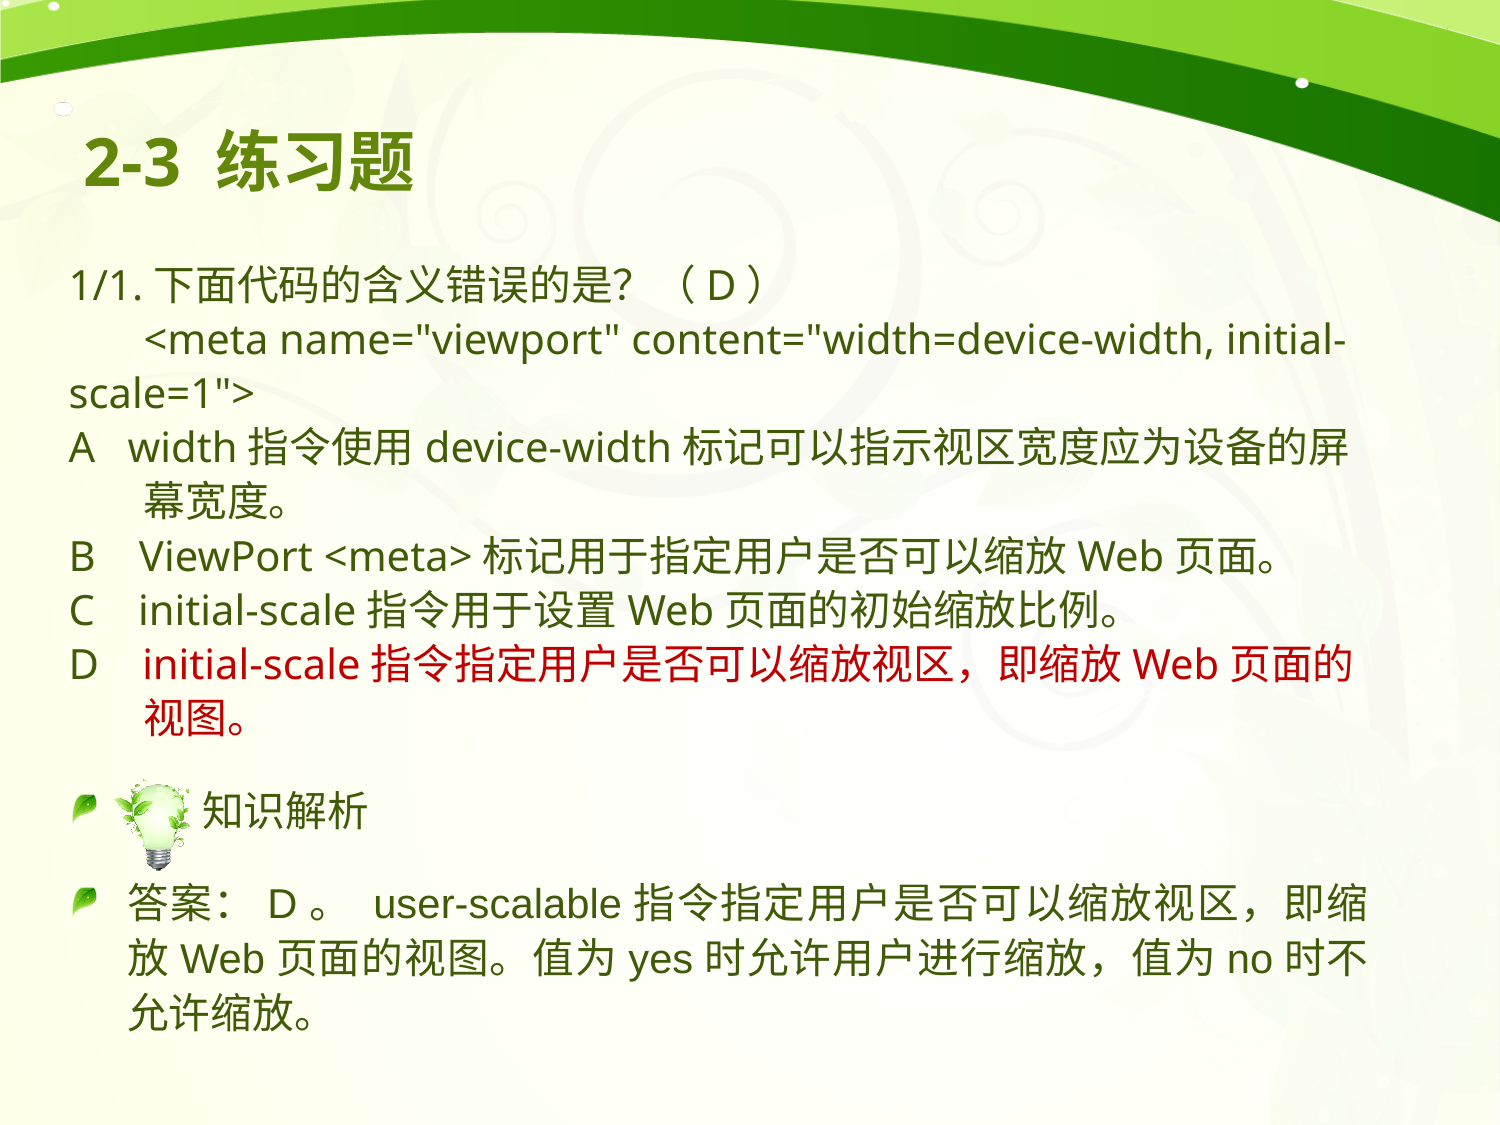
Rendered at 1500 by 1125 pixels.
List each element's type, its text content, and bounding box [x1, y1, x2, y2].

title 2-3 练习题 [68, 93, 1083, 200]
list 1/1.下面代码的含义错误的是？（D） <meta name="viewport" content="width=device-width, initial-scale=1"> A width指令使用device-width标记可以指示视区宽度应为设备的屏幕宽度。 B ViewPort <meta>标记用于指定用户是否可以缩放Web页面。 C initial-scale指令用于设置Web页面的初始缩放比例。 D initial-scale指令指定用户是否可以缩放视区，即缩放Web页面的视图。 知识解析 答案：D。 user-scalable指令指定用户是否可以缩放视区，即缩放Web页面的视图。值为yes时允许用户进行缩放，值为no时不允许缩放。 [68, 200, 1397, 1121]
picture [0, 0, 1500, 1125]
picture [68, 791, 100, 827]
picture [113, 778, 190, 871]
picture [68, 884, 100, 920]
